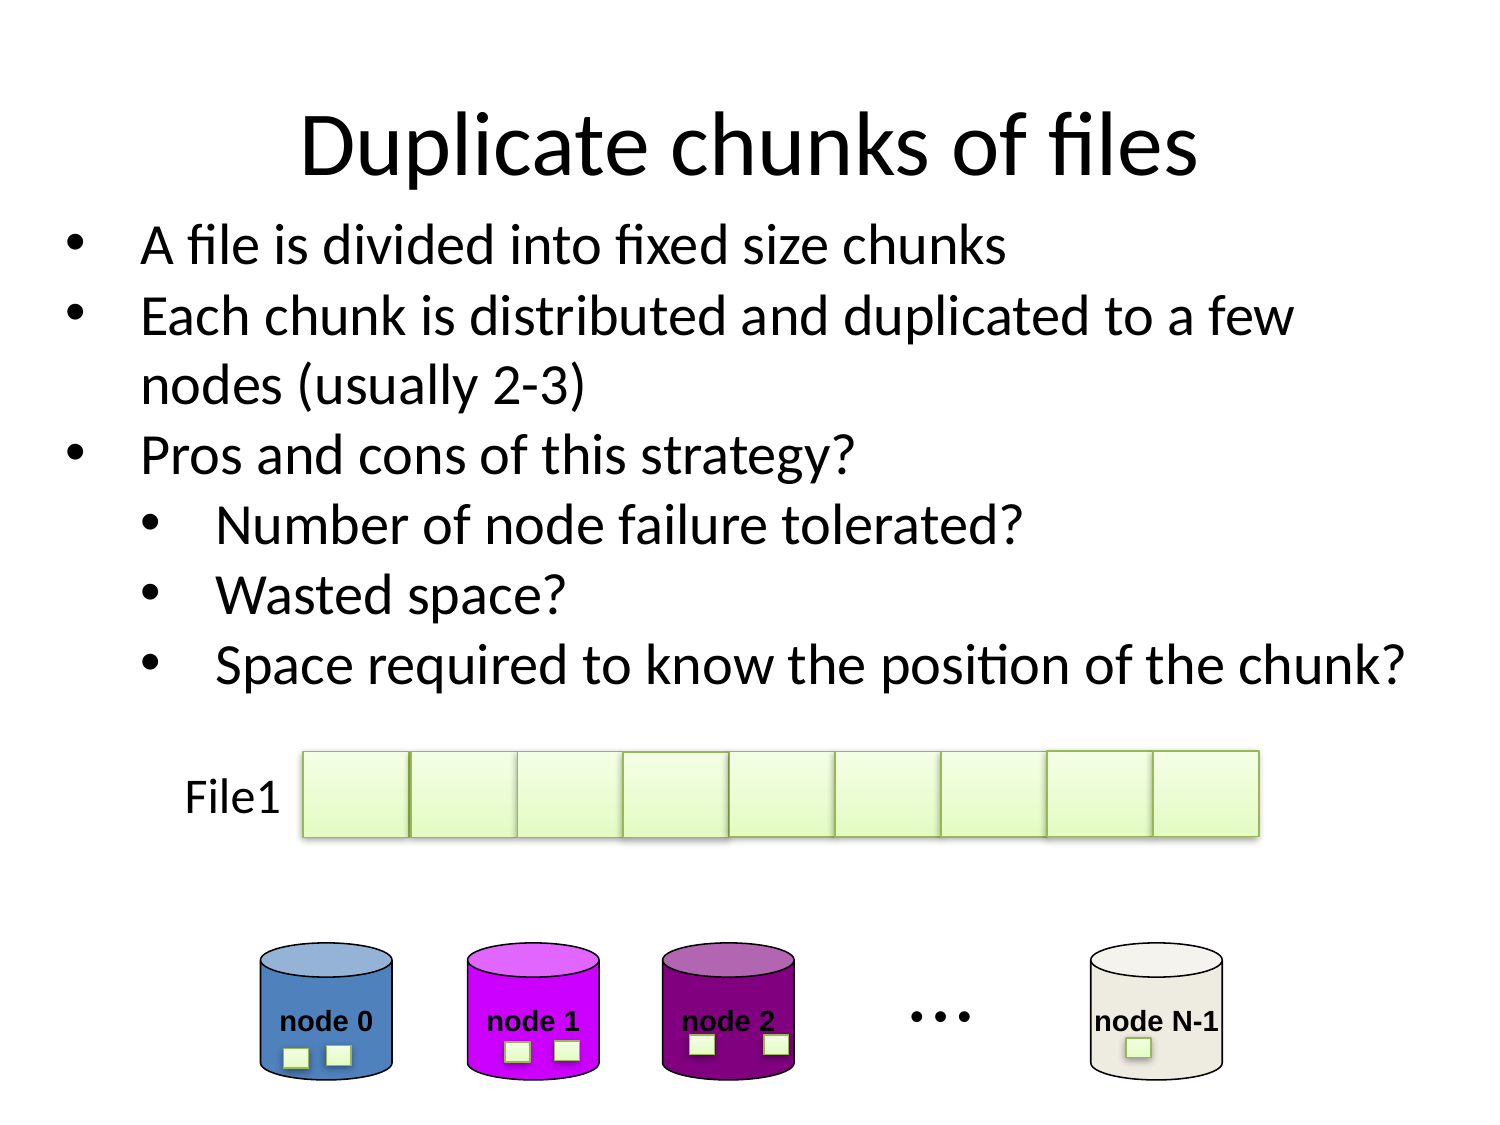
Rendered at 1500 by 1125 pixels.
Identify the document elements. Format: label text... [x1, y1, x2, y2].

text_box [410, 751, 514, 838]
text_box • • • [895, 984, 987, 1045]
text_box node 1 [467, 942, 600, 1080]
text_box [302, 751, 407, 838]
text_box [1125, 1037, 1152, 1058]
text_box [763, 1034, 789, 1055]
text_box [834, 751, 937, 838]
text_box [504, 1041, 531, 1063]
text_box [326, 1045, 352, 1066]
text_box node 0 [260, 942, 393, 1080]
text_box [283, 1048, 309, 1069]
text_box File1 [169, 756, 303, 832]
text_box [554, 1040, 580, 1061]
text_box node 2 [662, 942, 795, 1080]
text_box A file is divided into fixed size chunks Each chunk is distributed and duplicated to a few nodes (usually 2-3) Pros and cons of this strategy? Number of node failure tolerated? Wasted space? Space required to know the position of the chunk? [50, 199, 1425, 704]
title Duplicate chunks of files [75, 45, 1425, 199]
text_box [940, 751, 1043, 838]
text_box [622, 751, 725, 838]
text_box [1152, 750, 1260, 837]
text_box [689, 1034, 715, 1055]
text_box [517, 751, 620, 838]
text_box [1046, 750, 1150, 837]
text_box node N-1 [1090, 942, 1223, 1080]
text_box [729, 751, 831, 838]
